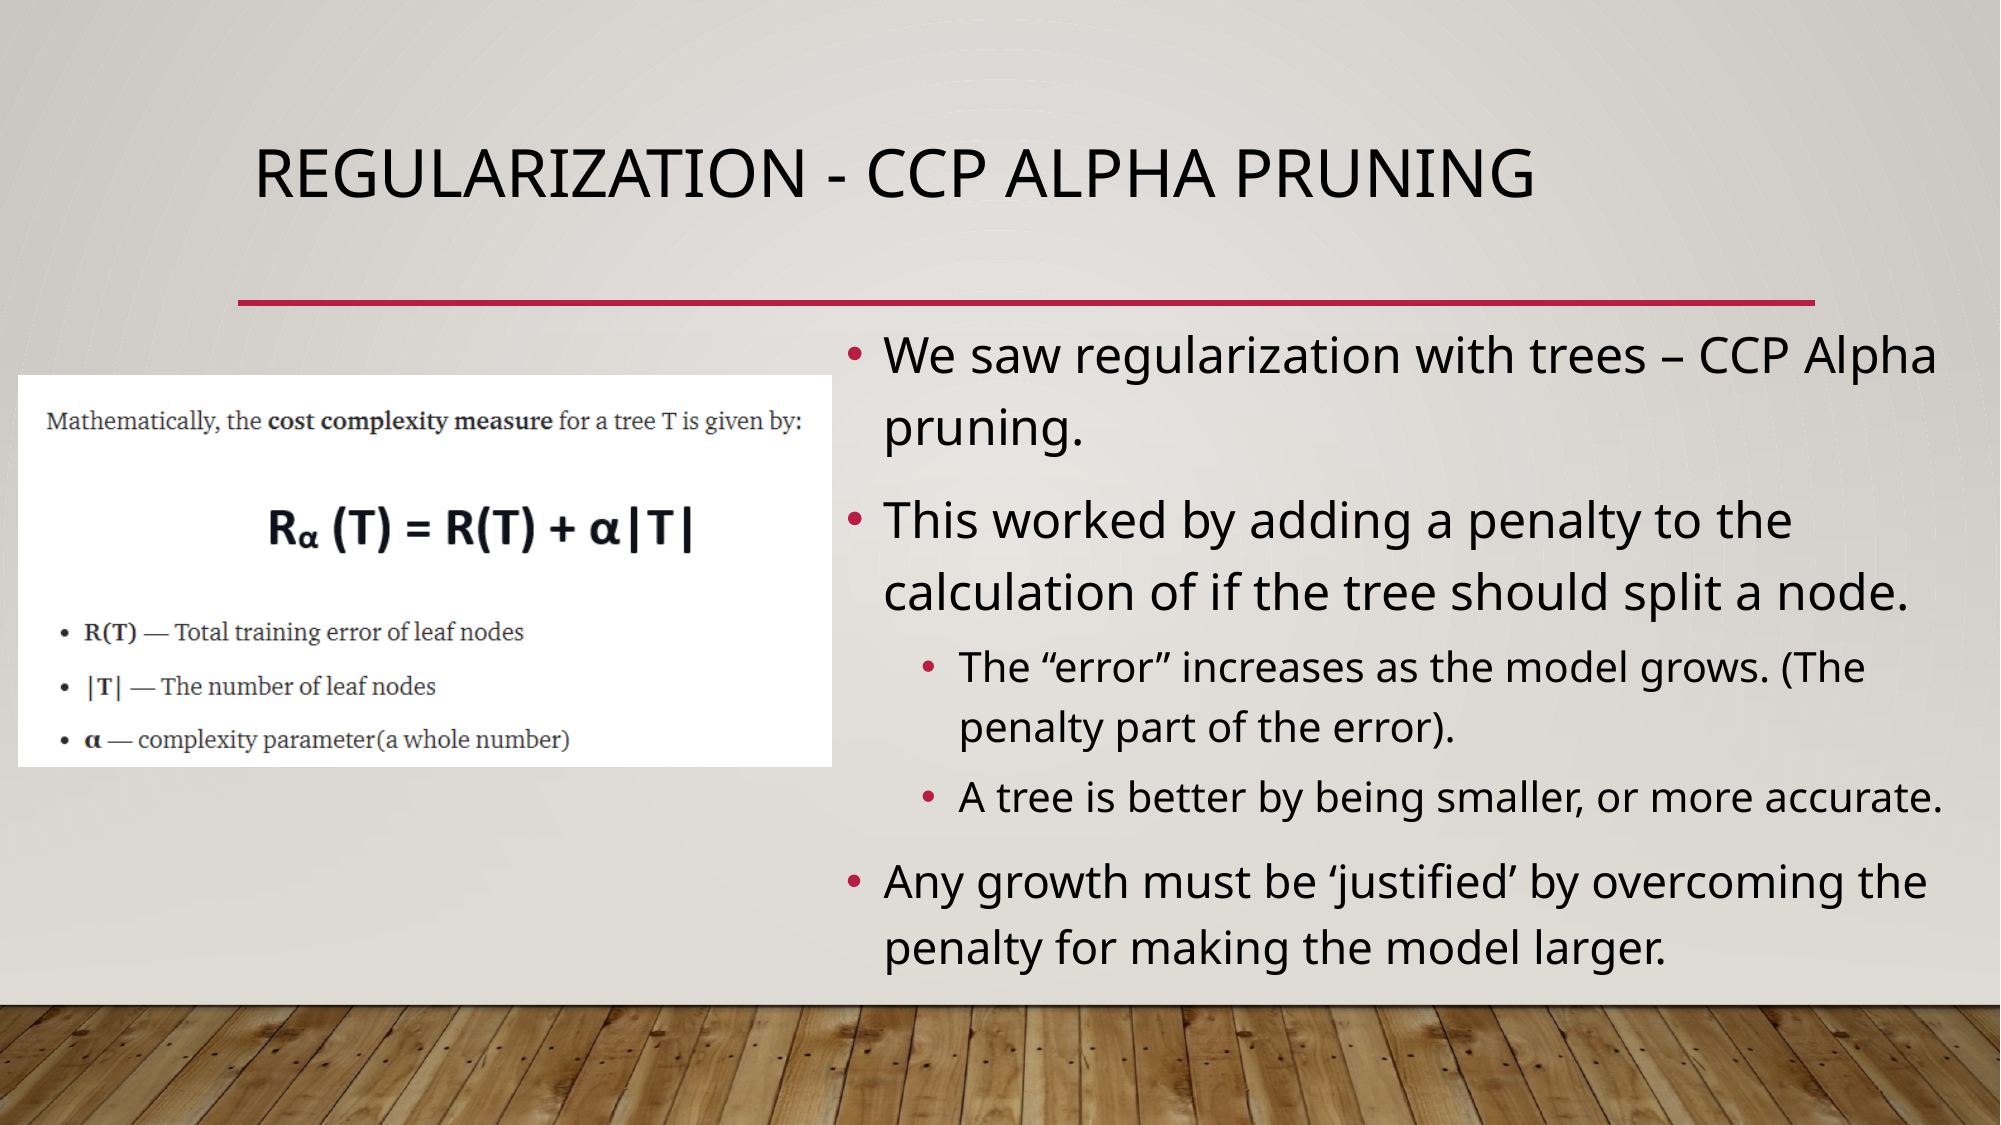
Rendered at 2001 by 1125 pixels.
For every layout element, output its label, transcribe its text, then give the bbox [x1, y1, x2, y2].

picture [0, 1005, 2000, 1125]
list We saw regularization with trees – CCP Alpha pruning. This worked by adding a penalty to the calculation of if the tree should split a node. The “error” increases as the model grows. (The penalty part of the error). A tree is better by being smaller, or more accurate. Any growth must be ‘justified’ by overcoming the penalty for making the model larger. [831, 304, 1973, 993]
title Regularization - CCP Alpha Pruning [238, 131, 1814, 305]
picture [18, 374, 832, 767]
